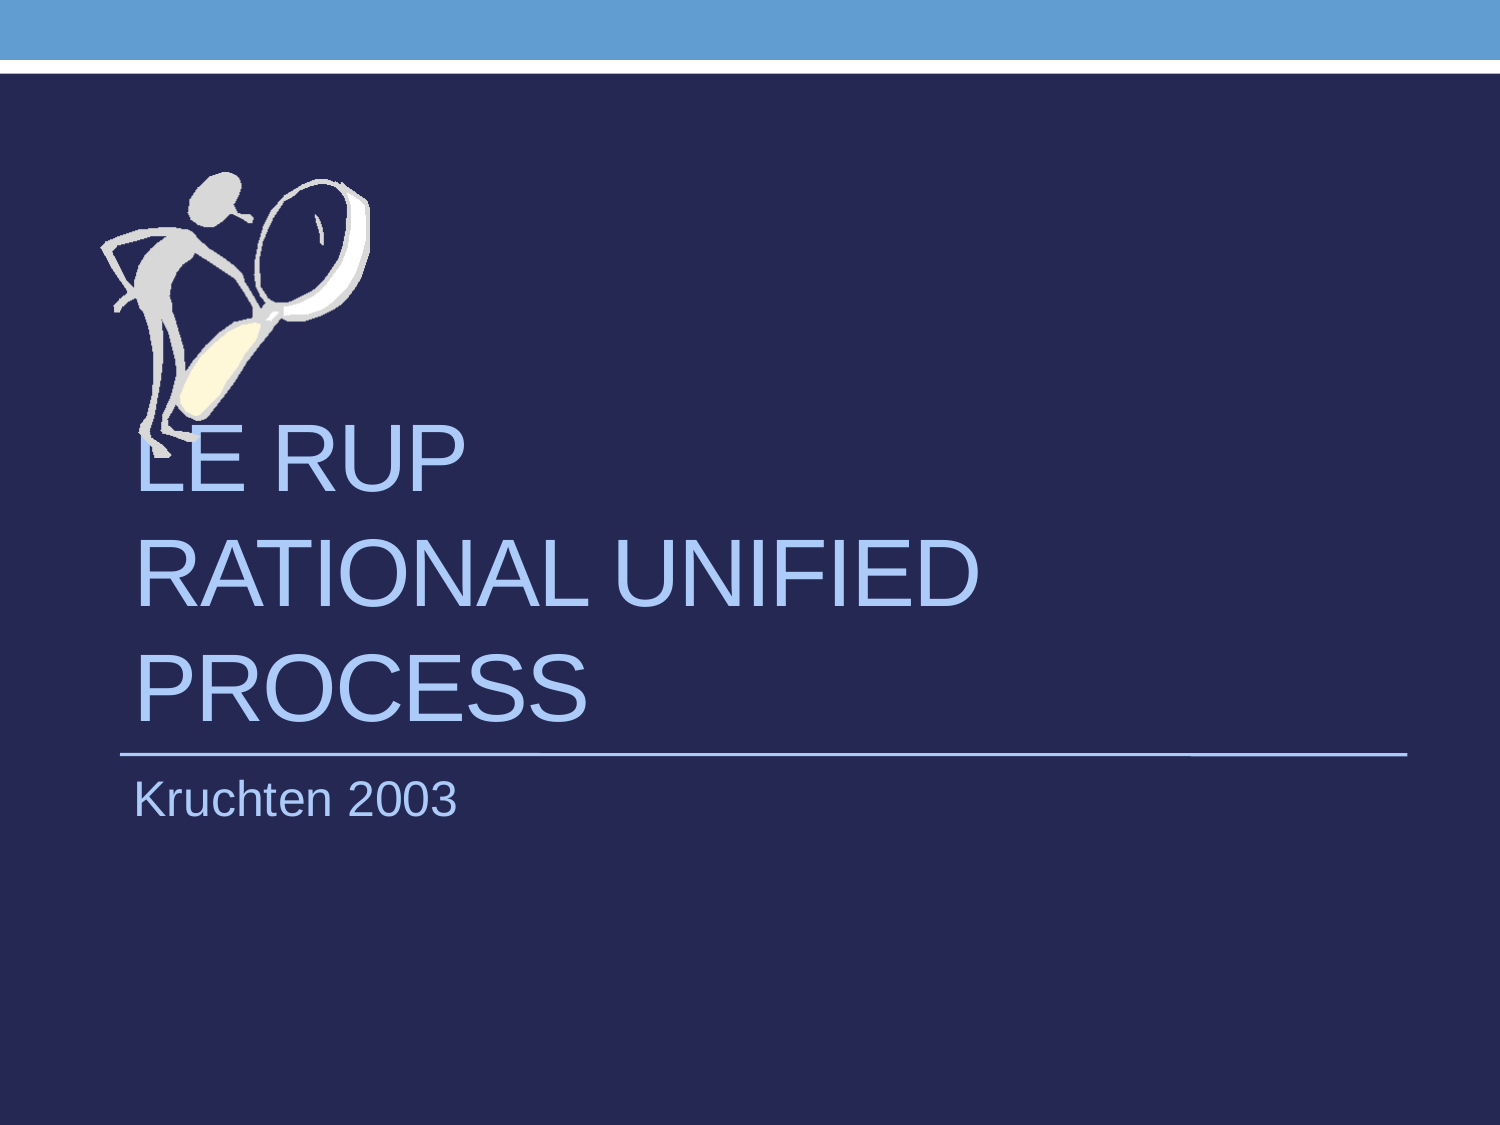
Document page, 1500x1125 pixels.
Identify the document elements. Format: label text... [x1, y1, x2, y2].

title Le RUP rational Unified Process [118, 387, 1394, 749]
list Kruchten 2003 [118, 758, 1394, 1006]
picture [100, 172, 370, 458]
